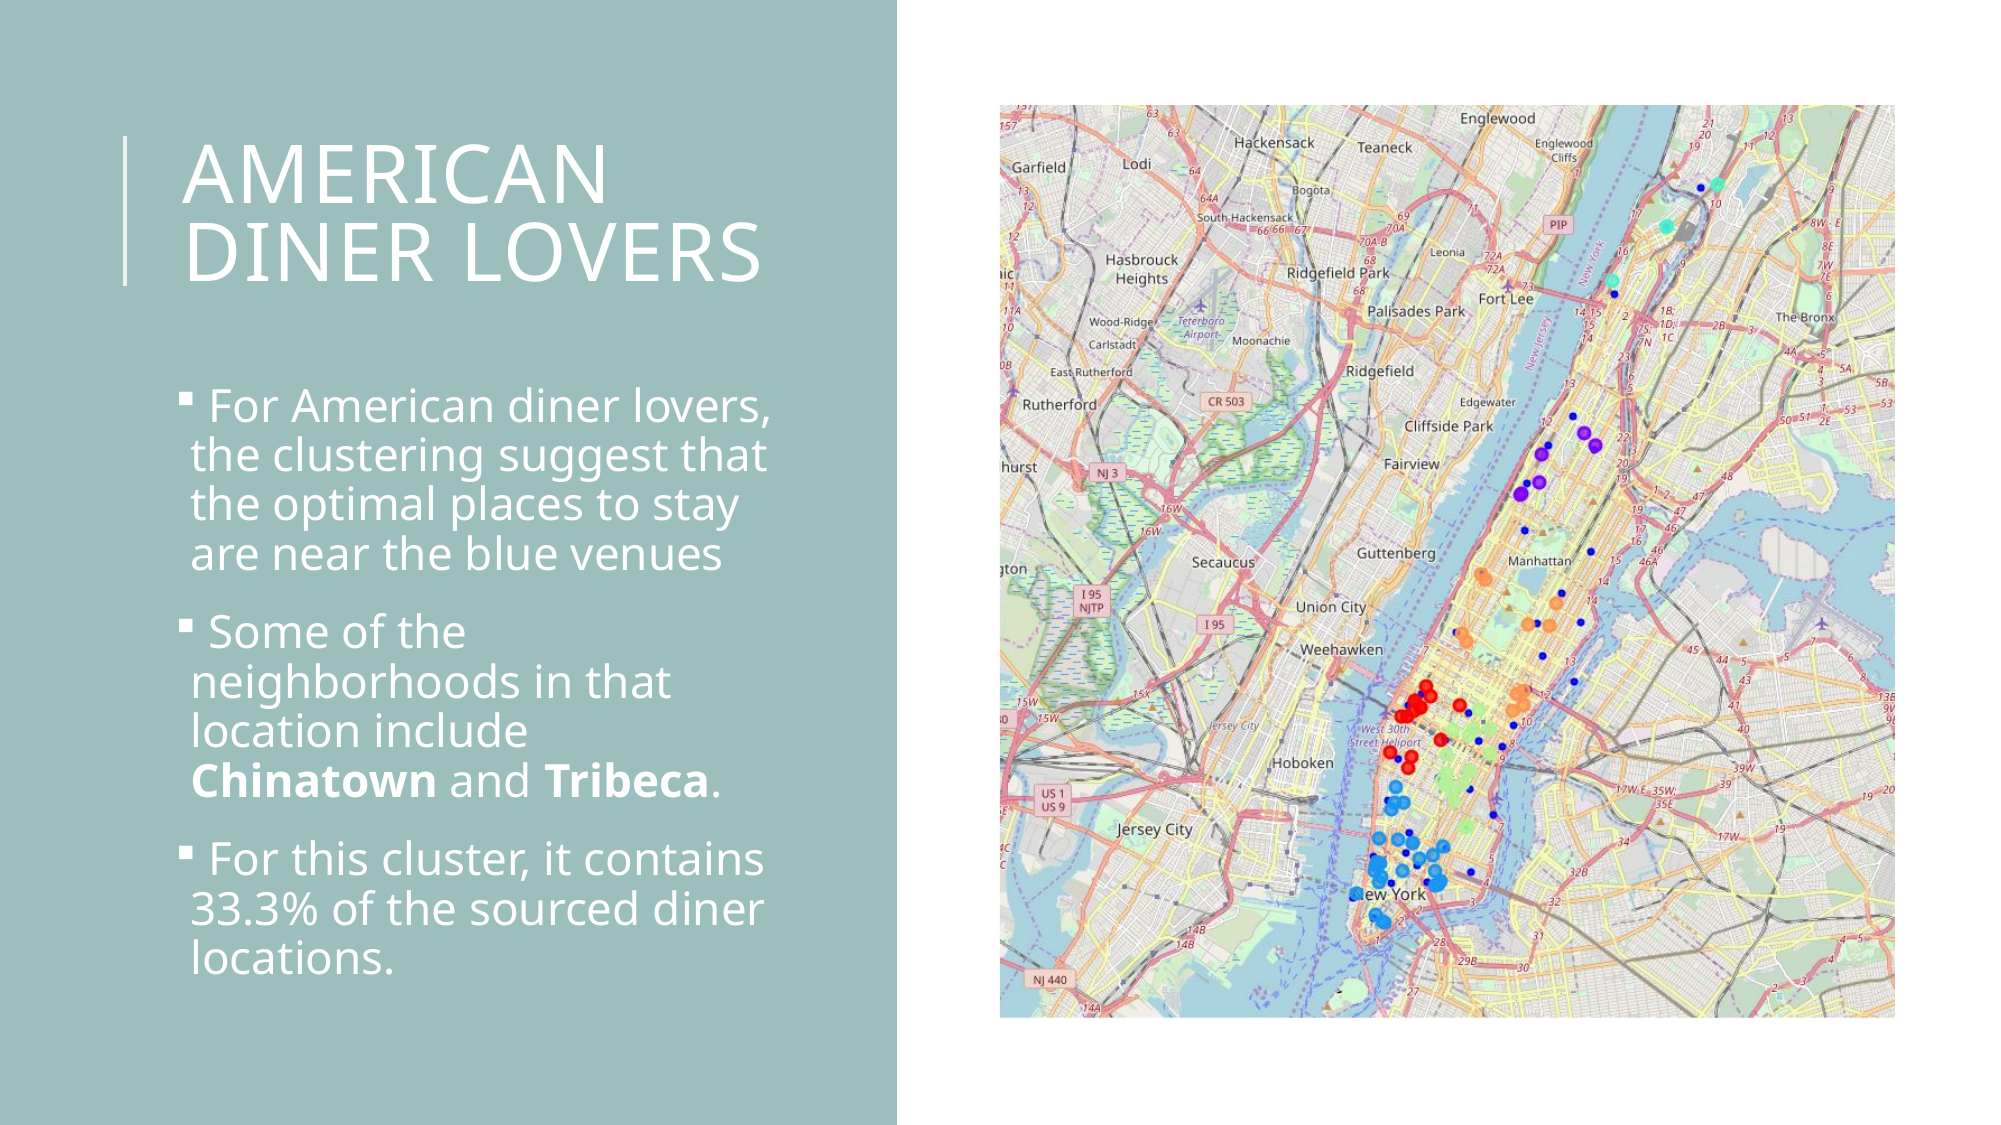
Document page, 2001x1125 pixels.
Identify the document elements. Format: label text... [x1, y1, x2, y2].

picture [999, 104, 1896, 1021]
text_box [0, 0, 898, 1125]
list For American diner lovers, the clustering suggest that the optimal places to stay are near the blue venues Some of the neighborhoods in that location include Chinatown and Tribeca. For this cluster, it contains 33.3% of the sourced diner locations. [168, 375, 790, 1020]
title American diner LOVERS [168, 96, 788, 342]
